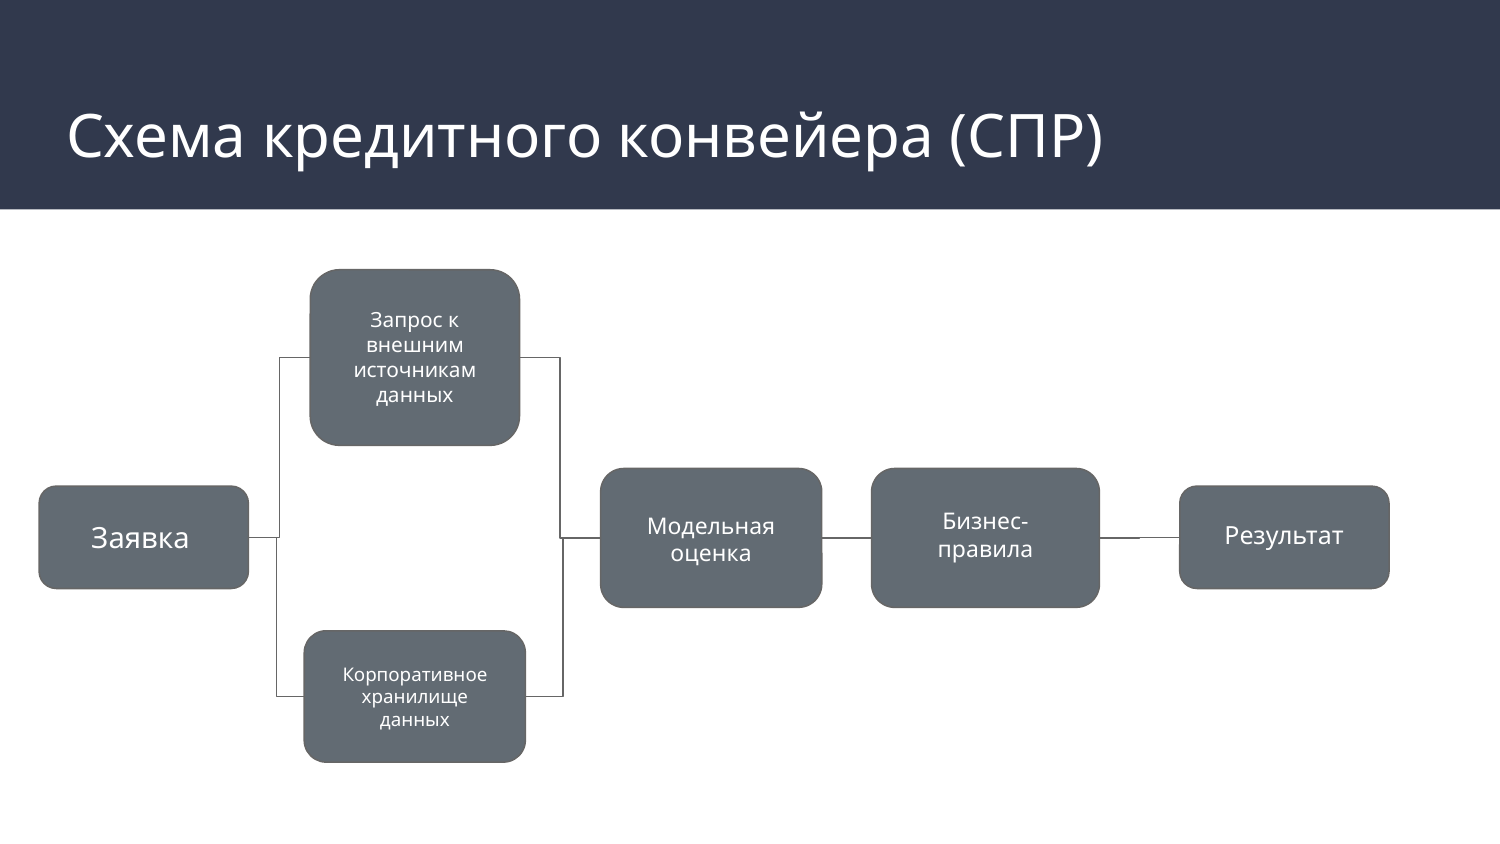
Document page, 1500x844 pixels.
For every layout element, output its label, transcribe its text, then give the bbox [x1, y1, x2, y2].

text_box Заявка [51, 504, 230, 570]
text_box Бизнес- правила [896, 491, 1075, 577]
text_box [1179, 486, 1390, 589]
title Схема кредитного конвейера (СПР) [51, 82, 1449, 185]
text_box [248, 536, 305, 697]
text_box Запрос к внешним источникам данных [323, 291, 506, 422]
text_box Модельная оценка [621, 496, 801, 582]
text_box [304, 630, 526, 763]
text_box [525, 537, 601, 697]
text_box [310, 269, 520, 446]
text_box [606, 468, 822, 608]
text_box [39, 486, 242, 589]
text_box Результат [1195, 504, 1374, 565]
text_box Корпоративное хранилище данных [317, 647, 512, 745]
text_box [519, 357, 601, 539]
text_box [248, 357, 311, 538]
text_box [871, 468, 1100, 608]
